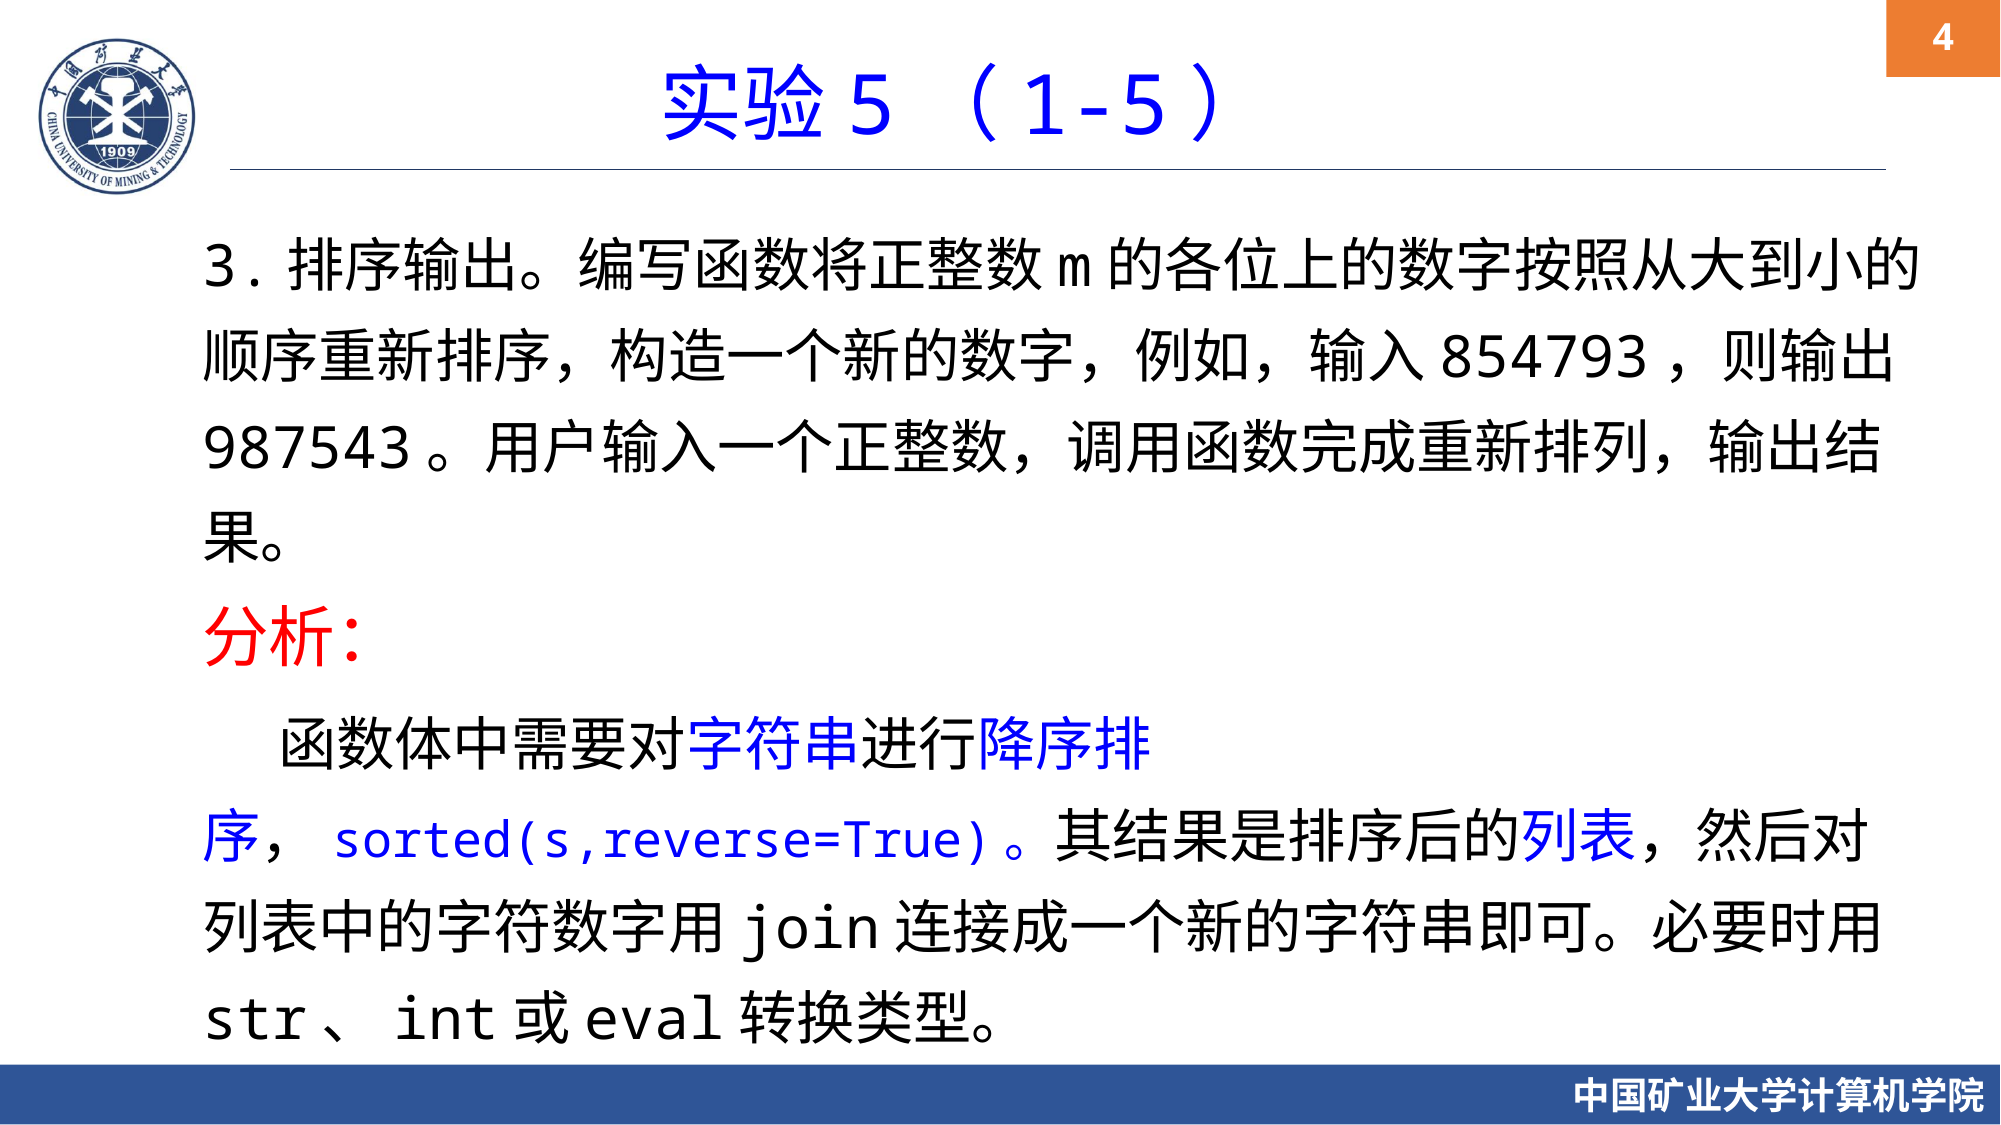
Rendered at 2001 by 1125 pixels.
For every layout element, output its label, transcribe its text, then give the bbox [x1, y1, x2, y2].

text_box 3.排序输出。编写函数将正整数m的各位上的数字按照从大到小的顺序重新排序，构造一个新的数字，例如，输入854793，则输出987543。用户输入一个正整数，调用函数完成重新排列，输出结果。 分析： 函数体中需要对字符串进行降序排序，sorted(s,reverse=True)。其结果是排序后的列表，然后对列表中的字符数字用join连接成一个新的字符串即可。必要时用str、int或eval转换类型。 [187, 199, 1938, 1059]
picture [35, 37, 198, 196]
text_box 实验5（1-5） [454, 43, 1478, 159]
